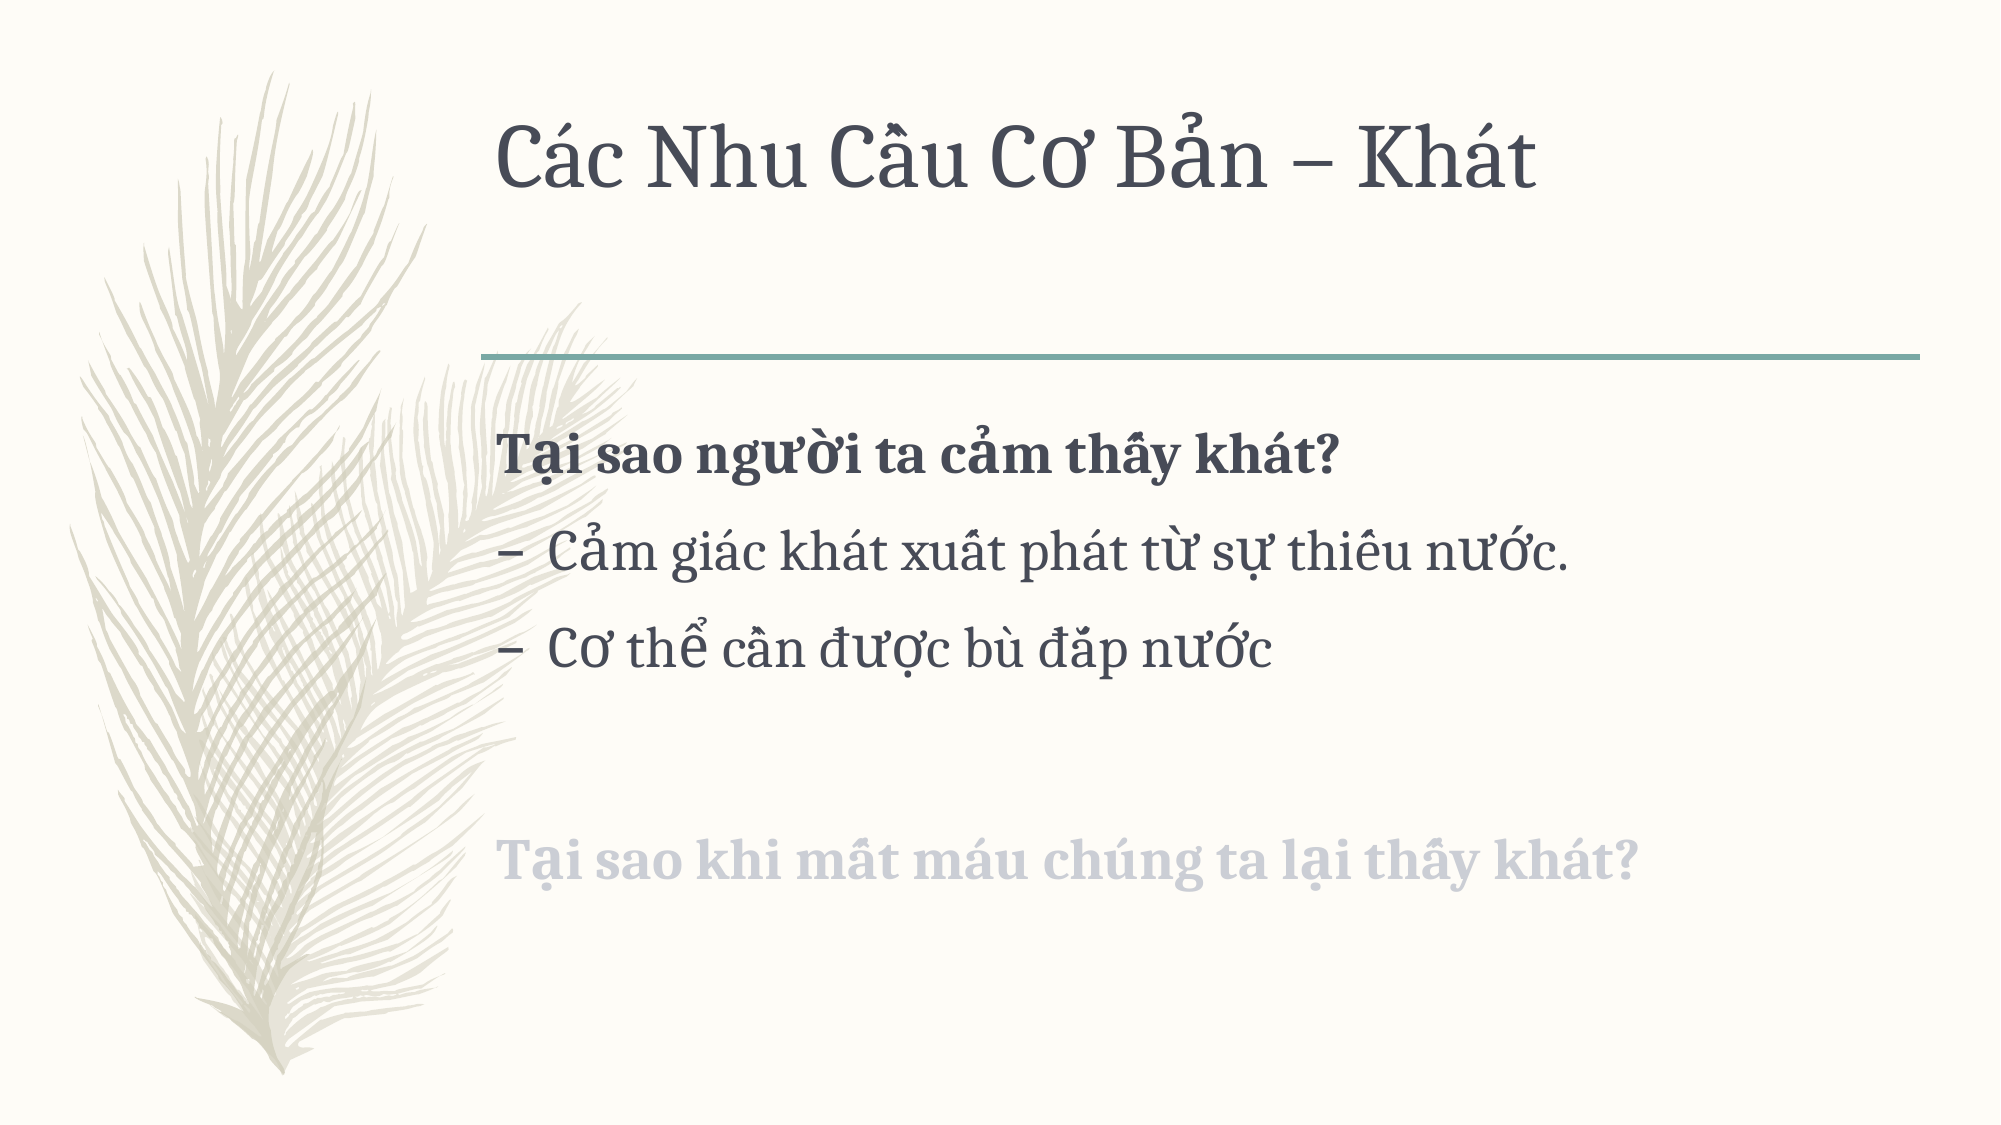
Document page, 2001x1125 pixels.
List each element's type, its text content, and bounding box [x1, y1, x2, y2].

list Tại sao người ta cảm thấy khát? Cảm giác khát xuất phát từ sự thiếu nước. Cơ thể cần được bù đắp nước [481, 399, 1920, 999]
title Các Nhu Cầu Cơ Bản – Khát [481, 93, 1920, 350]
text_box Tại sao khi mất máu chúng ta lại thấy khát? [481, 813, 1747, 899]
